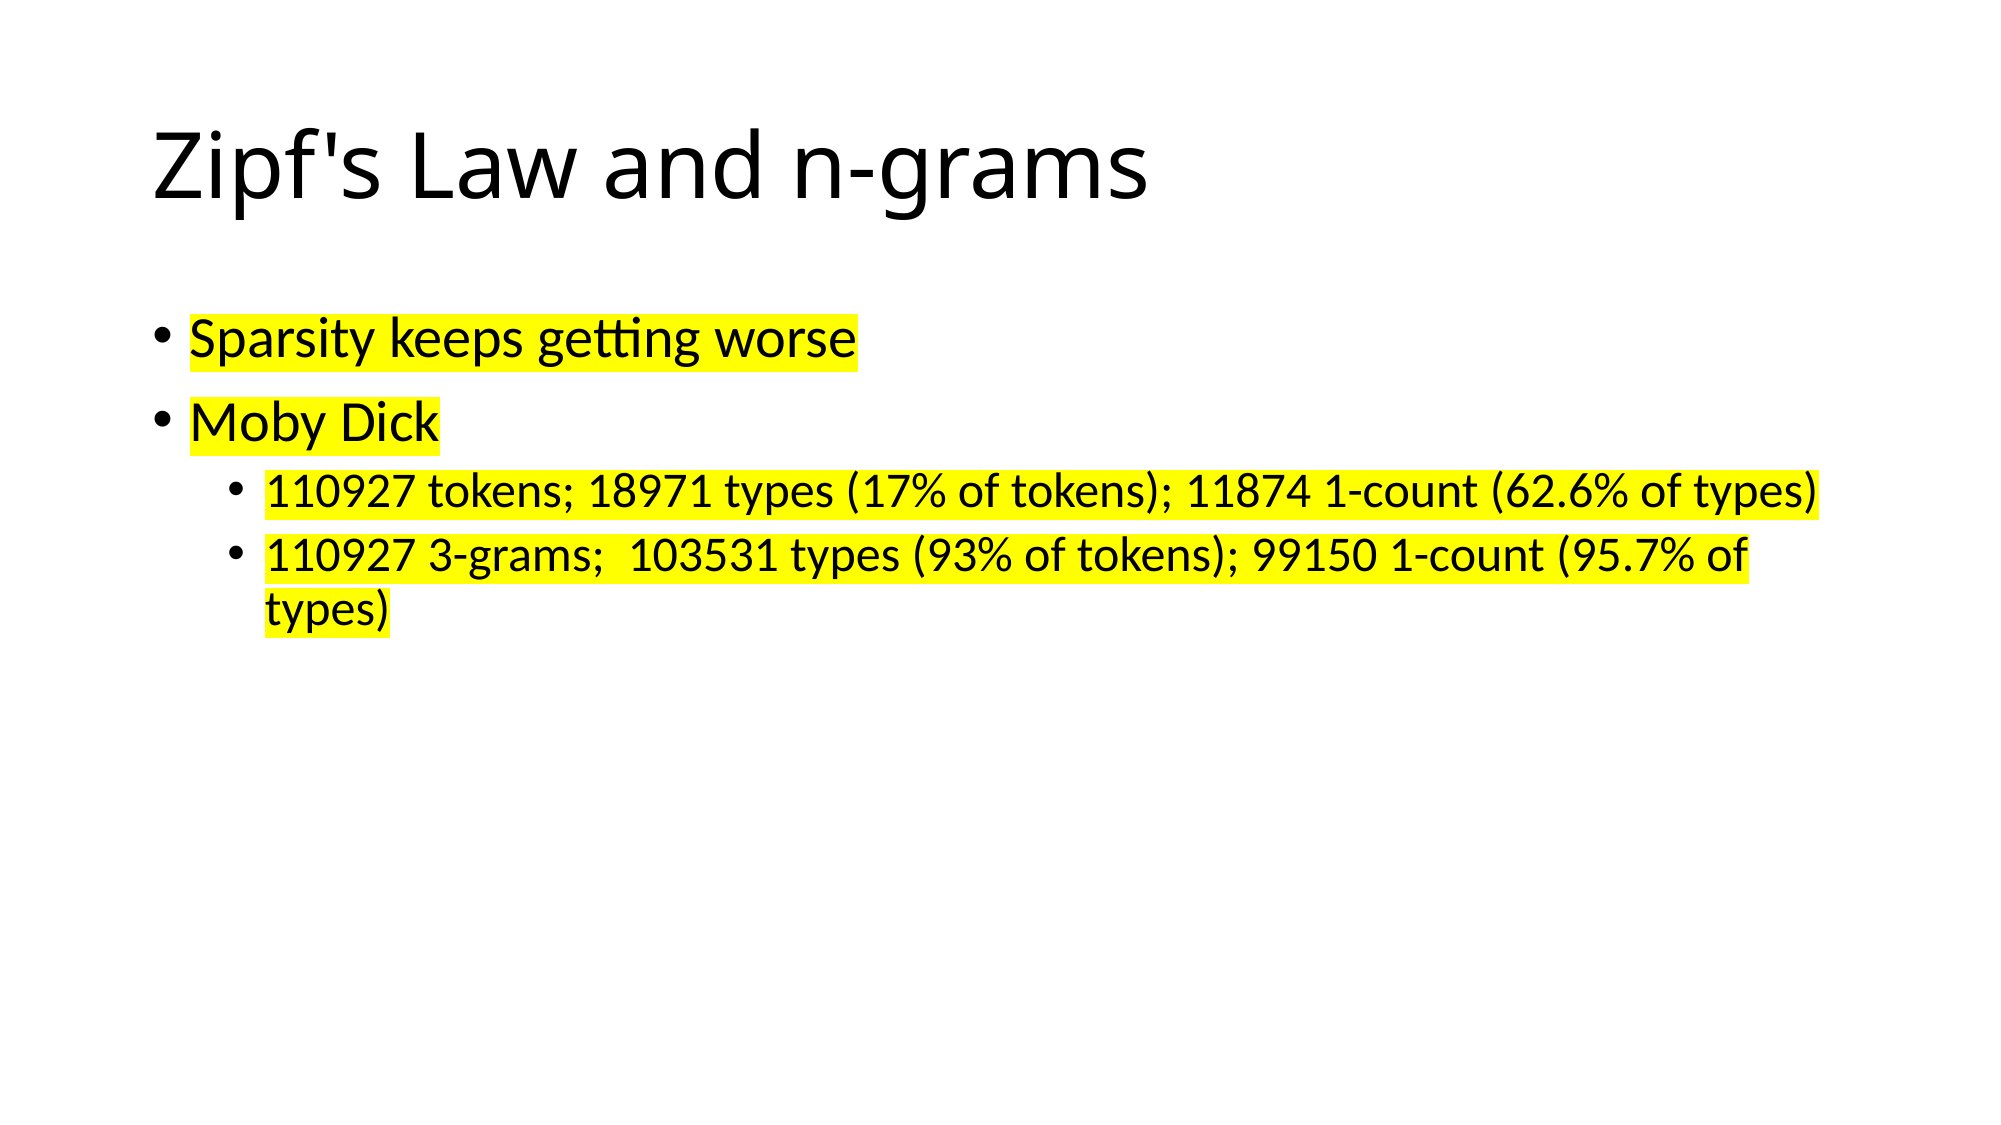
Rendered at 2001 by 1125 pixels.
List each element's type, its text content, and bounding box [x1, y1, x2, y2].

list Sparsity keeps getting worse Moby Dick 110927 tokens; 18971 types (17% of tokens); 11874 1-count (62.6% of types) 110927 3-grams; 103531 types (93% of tokens); 99150 1-count (95.7% of types) [137, 299, 1863, 1014]
title Zipf's Law and n-grams [137, 59, 1863, 278]
